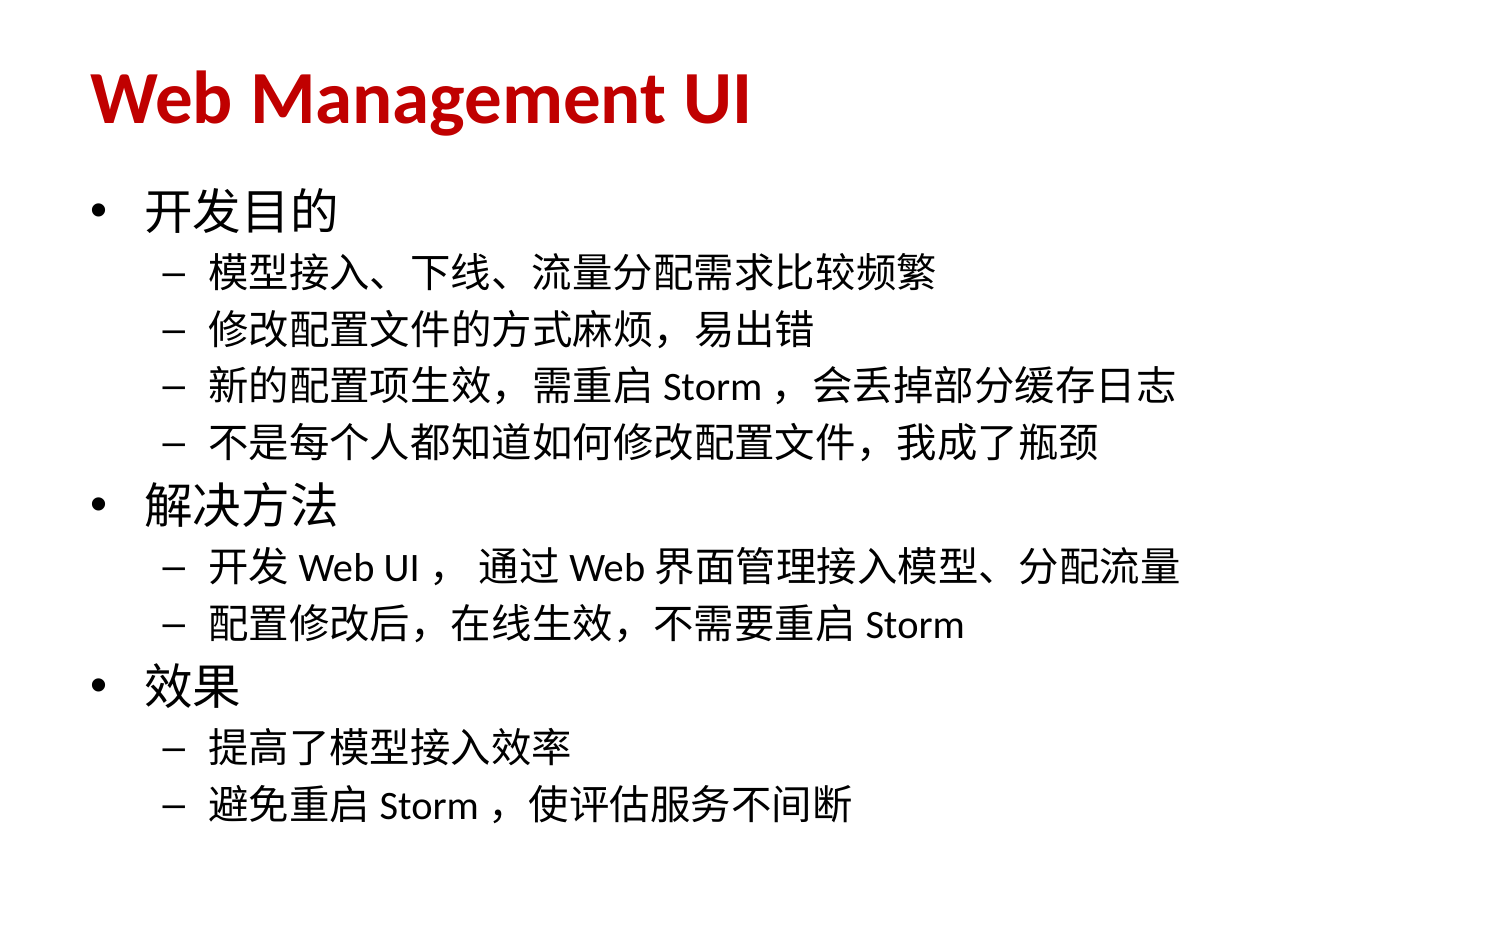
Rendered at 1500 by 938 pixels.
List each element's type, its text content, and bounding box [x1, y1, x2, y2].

title Web Management UI [75, 37, 1425, 150]
list 开发目的 模型接入、下线、流量分配需求比较频繁 修改配置文件的方式麻烦，易出错 新的配置项生效，需重启Storm，会丢掉部分缓存日志 不是每个人都知道如何修改配置文件，我成了瓶颈 解决方法 开发Web UI， 通过Web界面管理接入模型、分配流量 配置修改后，在线生效，不需要重启Storm 效果 提高了模型接入效率 避免重启Storm，使评估服务不间断 [75, 173, 1425, 838]
